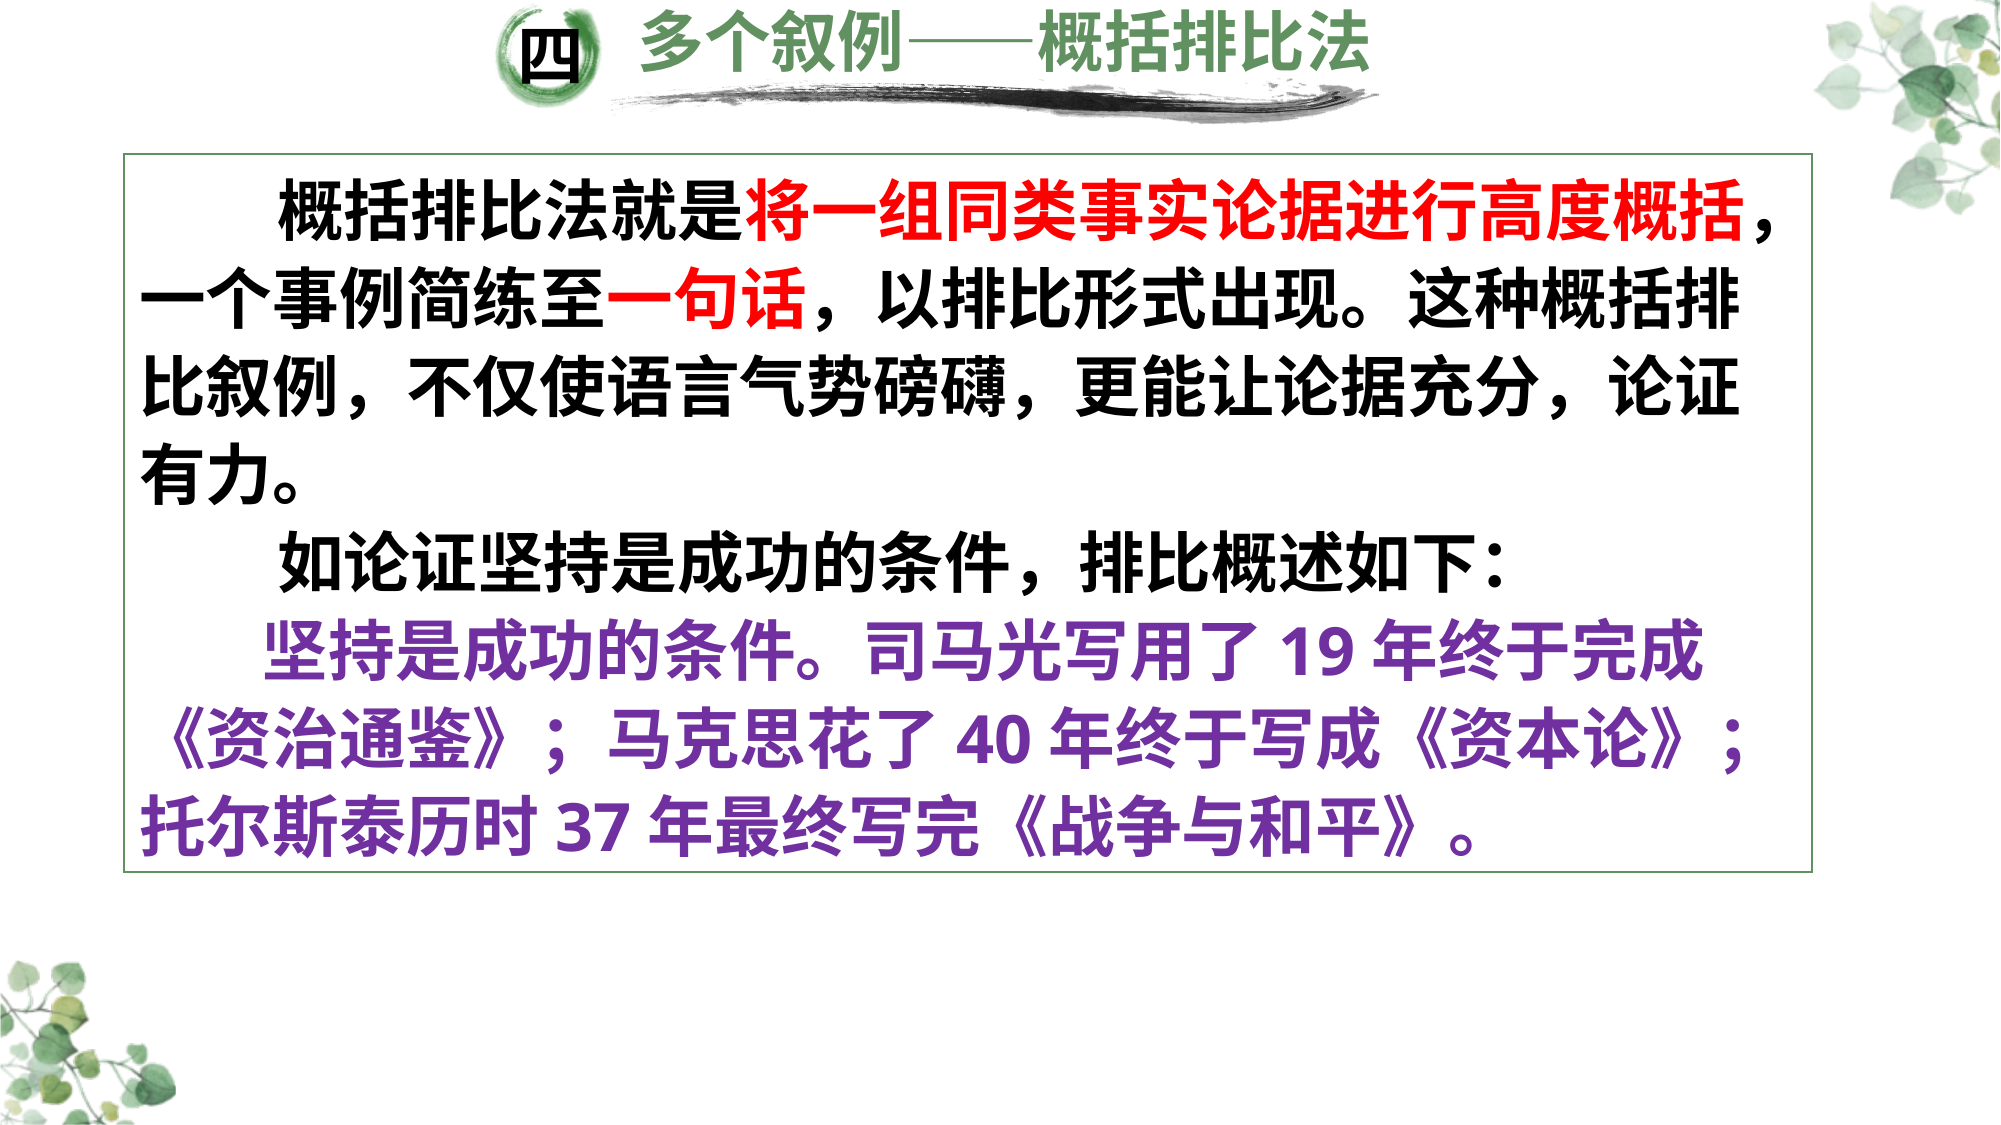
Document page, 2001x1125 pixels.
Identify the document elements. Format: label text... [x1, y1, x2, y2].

picture [1, 954, 175, 1125]
text_box 概括排比法就是将一组同类事实论据进行高度概括，一个事例简练至一句话，以排比形式出现。这种概括排比叙例，不仅使语言气势磅礴，更能让论据充分，论证有力。 如论证坚持是成功的条件，排比概述如下： 坚持是成功的条件。司马光写用了19年终于完成《资治通鉴》；马克思花了40年终于写成《资本论》；托尔斯泰历时37年最终写完《战争与和平》。 [123, 153, 1813, 873]
text_box 多个叙例——概括排比法 [623, 0, 1423, 88]
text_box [487, 0, 623, 116]
picture [1795, 0, 2000, 220]
picture [610, 62, 1381, 138]
